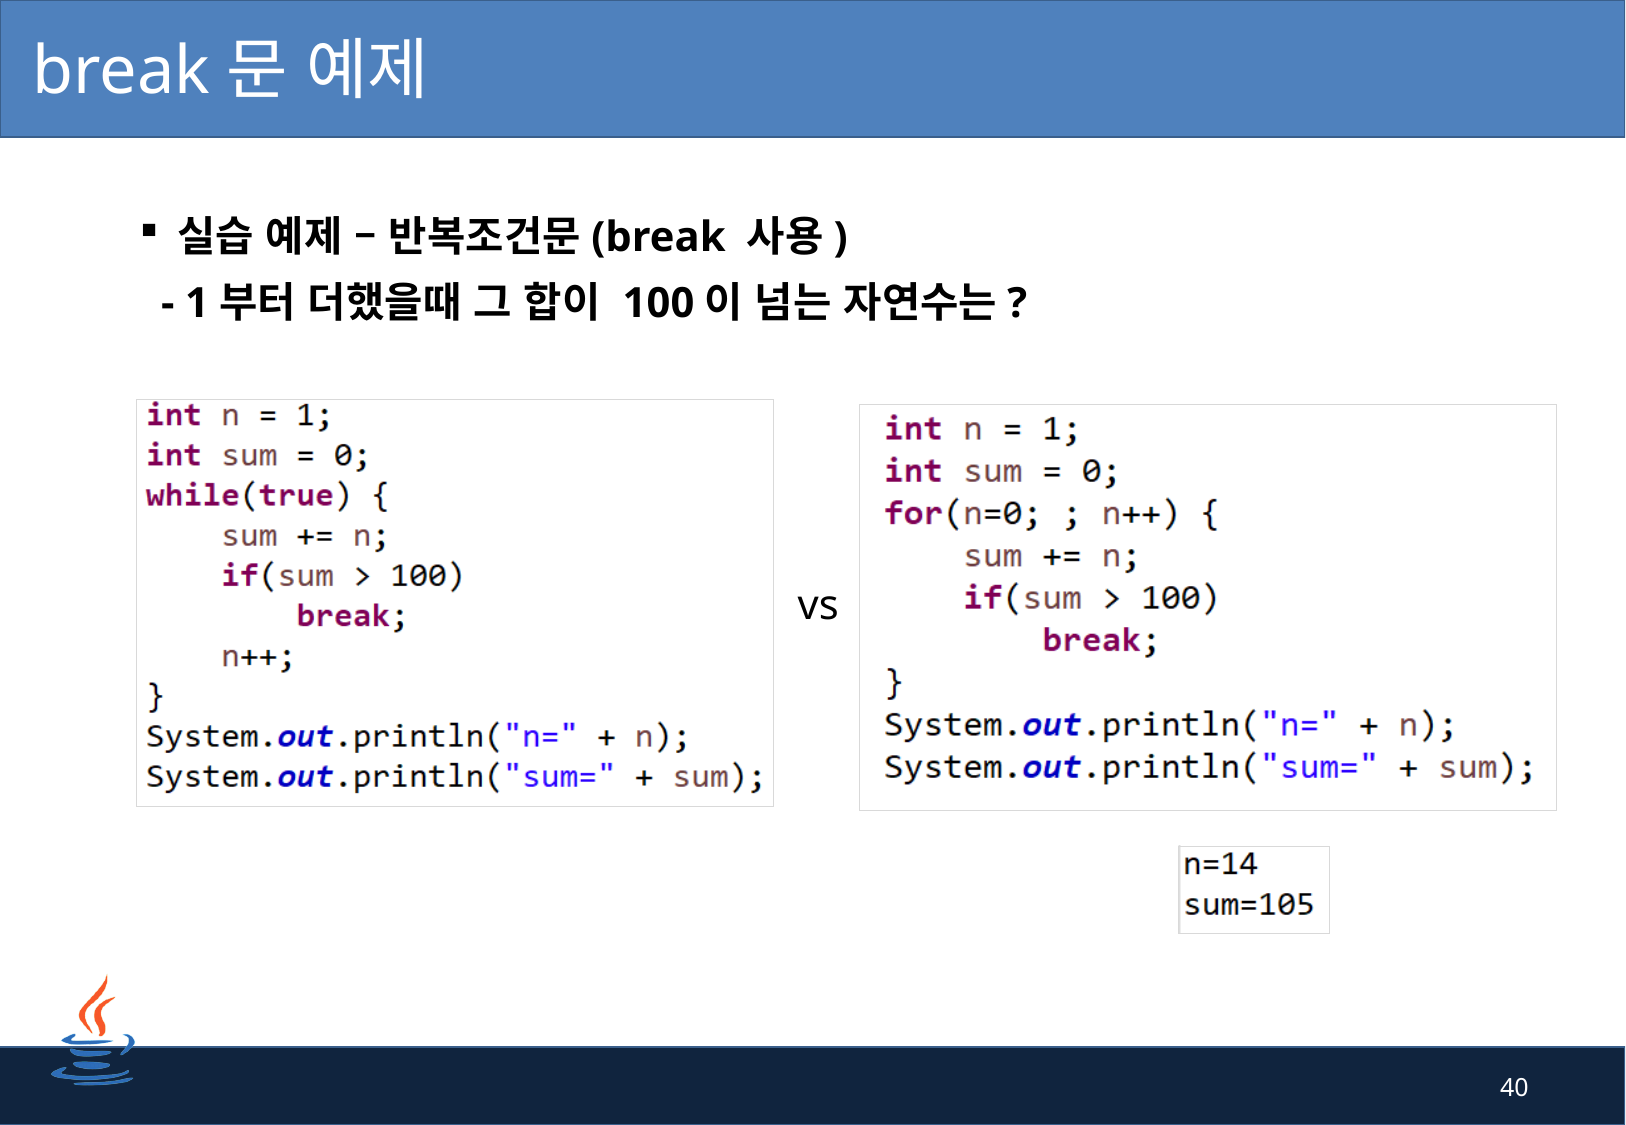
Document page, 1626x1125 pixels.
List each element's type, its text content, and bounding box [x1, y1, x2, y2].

picture [859, 404, 1558, 811]
text_box vs [779, 570, 854, 635]
text_box 실습 예제 – 반복조건문(break 사용) - 1부터 더했을때 그 합이 100이 넘는 자연수는? [124, 208, 1344, 338]
title break문 예제 [0, 0, 1018, 138]
picture [38, 973, 151, 1086]
picture [136, 399, 774, 807]
picture [1178, 845, 1331, 934]
slide_number 40 [1452, 1058, 1544, 1119]
